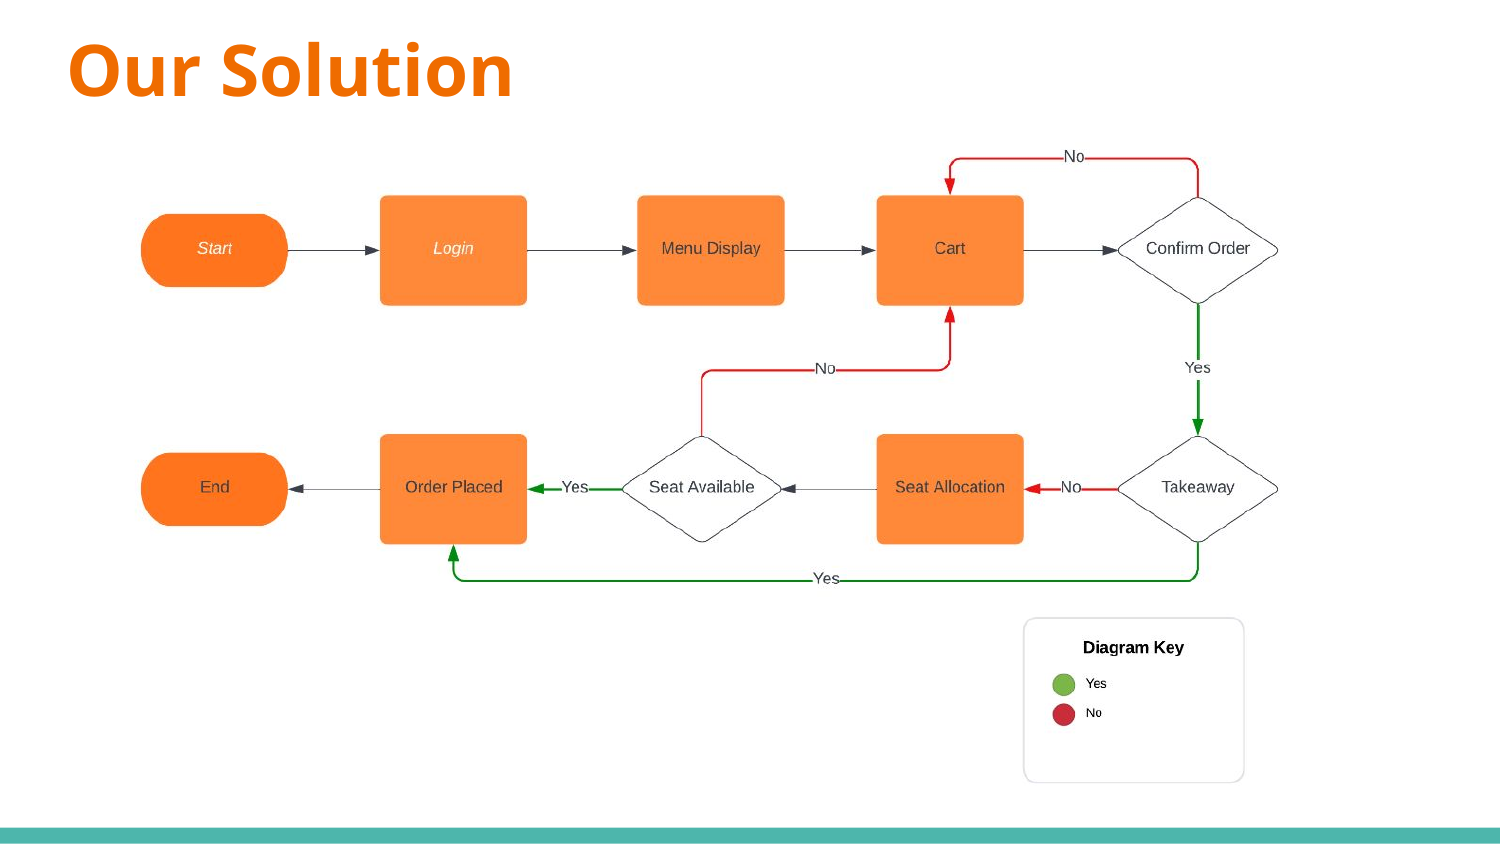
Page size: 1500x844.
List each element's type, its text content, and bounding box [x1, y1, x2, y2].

title Our Solution [51, 10, 1449, 127]
picture [104, 110, 1318, 819]
